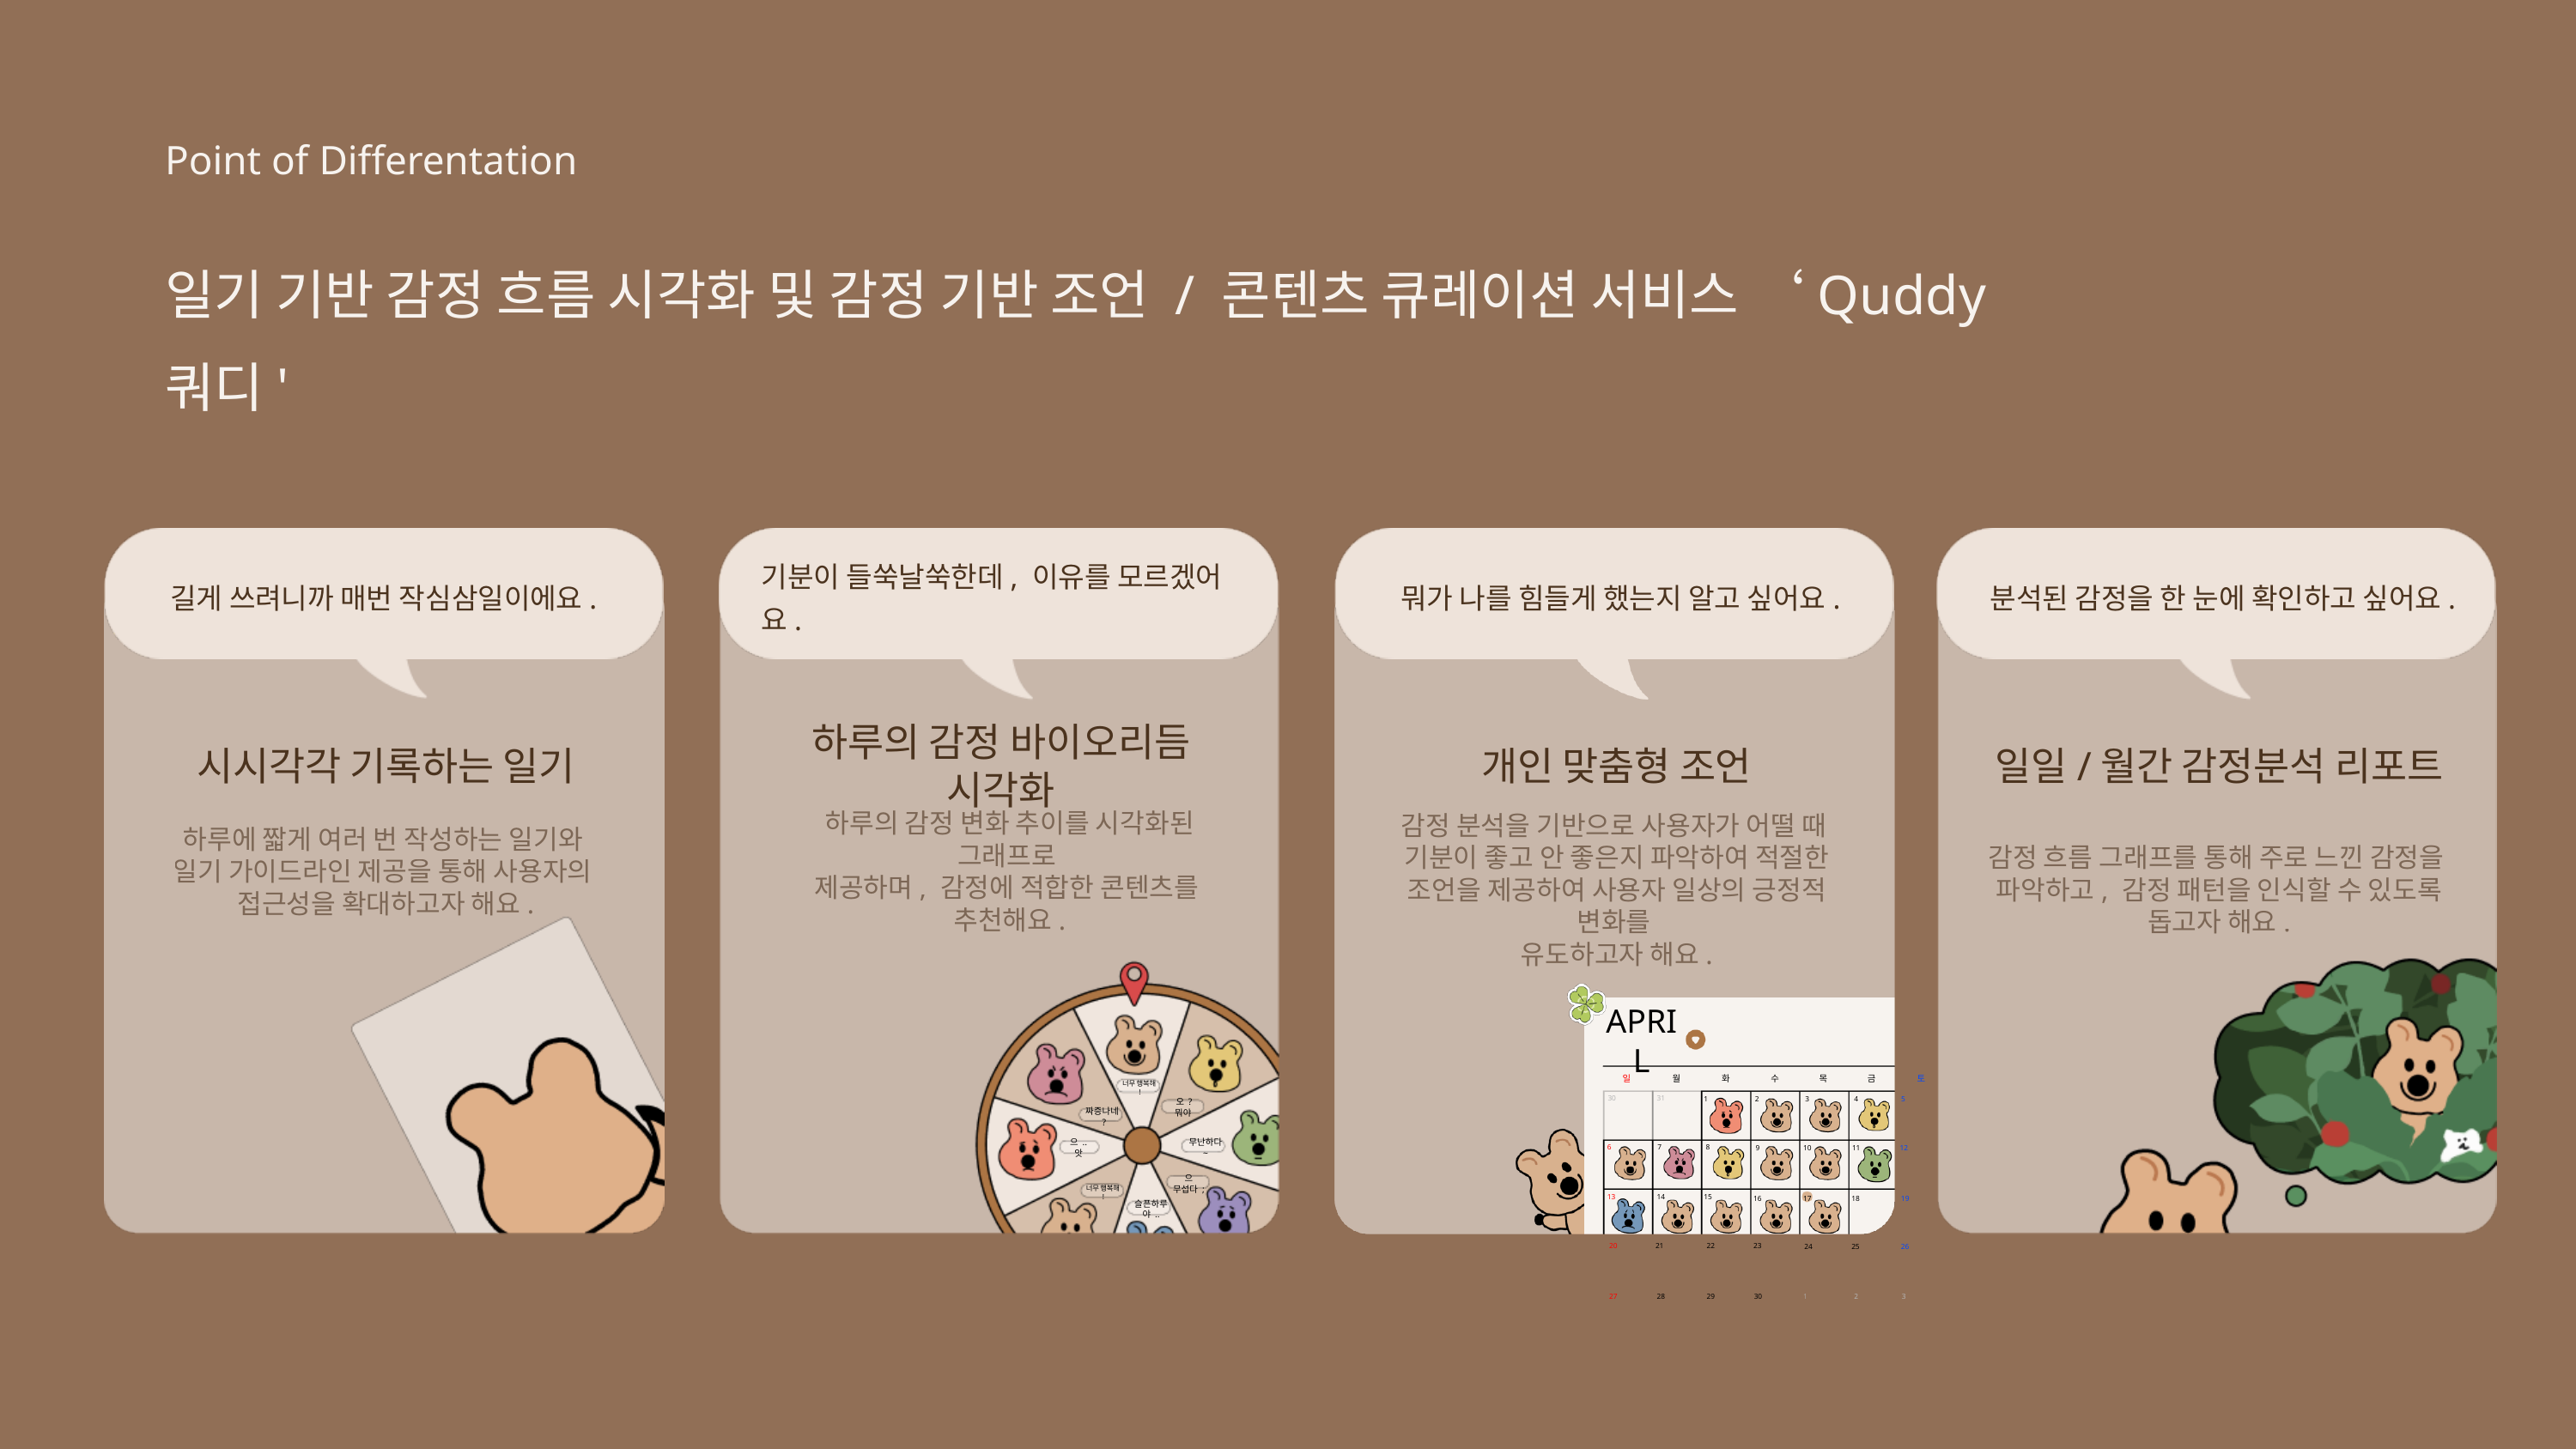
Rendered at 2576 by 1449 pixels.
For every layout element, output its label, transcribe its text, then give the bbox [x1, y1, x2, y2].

text_box 1 [1801, 1289, 1809, 1301]
text_box 29 [1704, 1289, 1717, 1301]
picture [1334, 528, 1895, 1234]
text_box 24 [1801, 1240, 1816, 1252]
text_box 26 [1898, 1240, 1912, 1252]
text_box 일기 기반 감정 흐름 시각화 및 감정 기반 조언 / 콘텐츠 큐레이션 서비스 ‘Quddy 쿼디' [165, 232, 2003, 418]
text_box Point of Differentation [165, 134, 2022, 183]
text_box 12 [1898, 1141, 1910, 1152]
text_box 3 [1899, 1289, 1908, 1300]
text_box 27 [1607, 1289, 1619, 1301]
picture [1936, 528, 2497, 1234]
text_box 30 [1752, 1289, 1765, 1301]
text_box 23 [1751, 1239, 1765, 1250]
picture [104, 528, 665, 1234]
text_box 2 [1851, 1289, 1862, 1300]
picture [719, 528, 1280, 1234]
text_box 토 [1916, 1073, 1927, 1084]
text_box 19 [1899, 1191, 1911, 1203]
text_box 25 [1849, 1240, 1862, 1252]
text_box 5 [1898, 1092, 1908, 1104]
text_box 22 [1704, 1239, 1717, 1250]
text_box 21 [1654, 1239, 1665, 1250]
text_box 28 [1654, 1289, 1668, 1301]
text_box 20 [1607, 1239, 1619, 1250]
